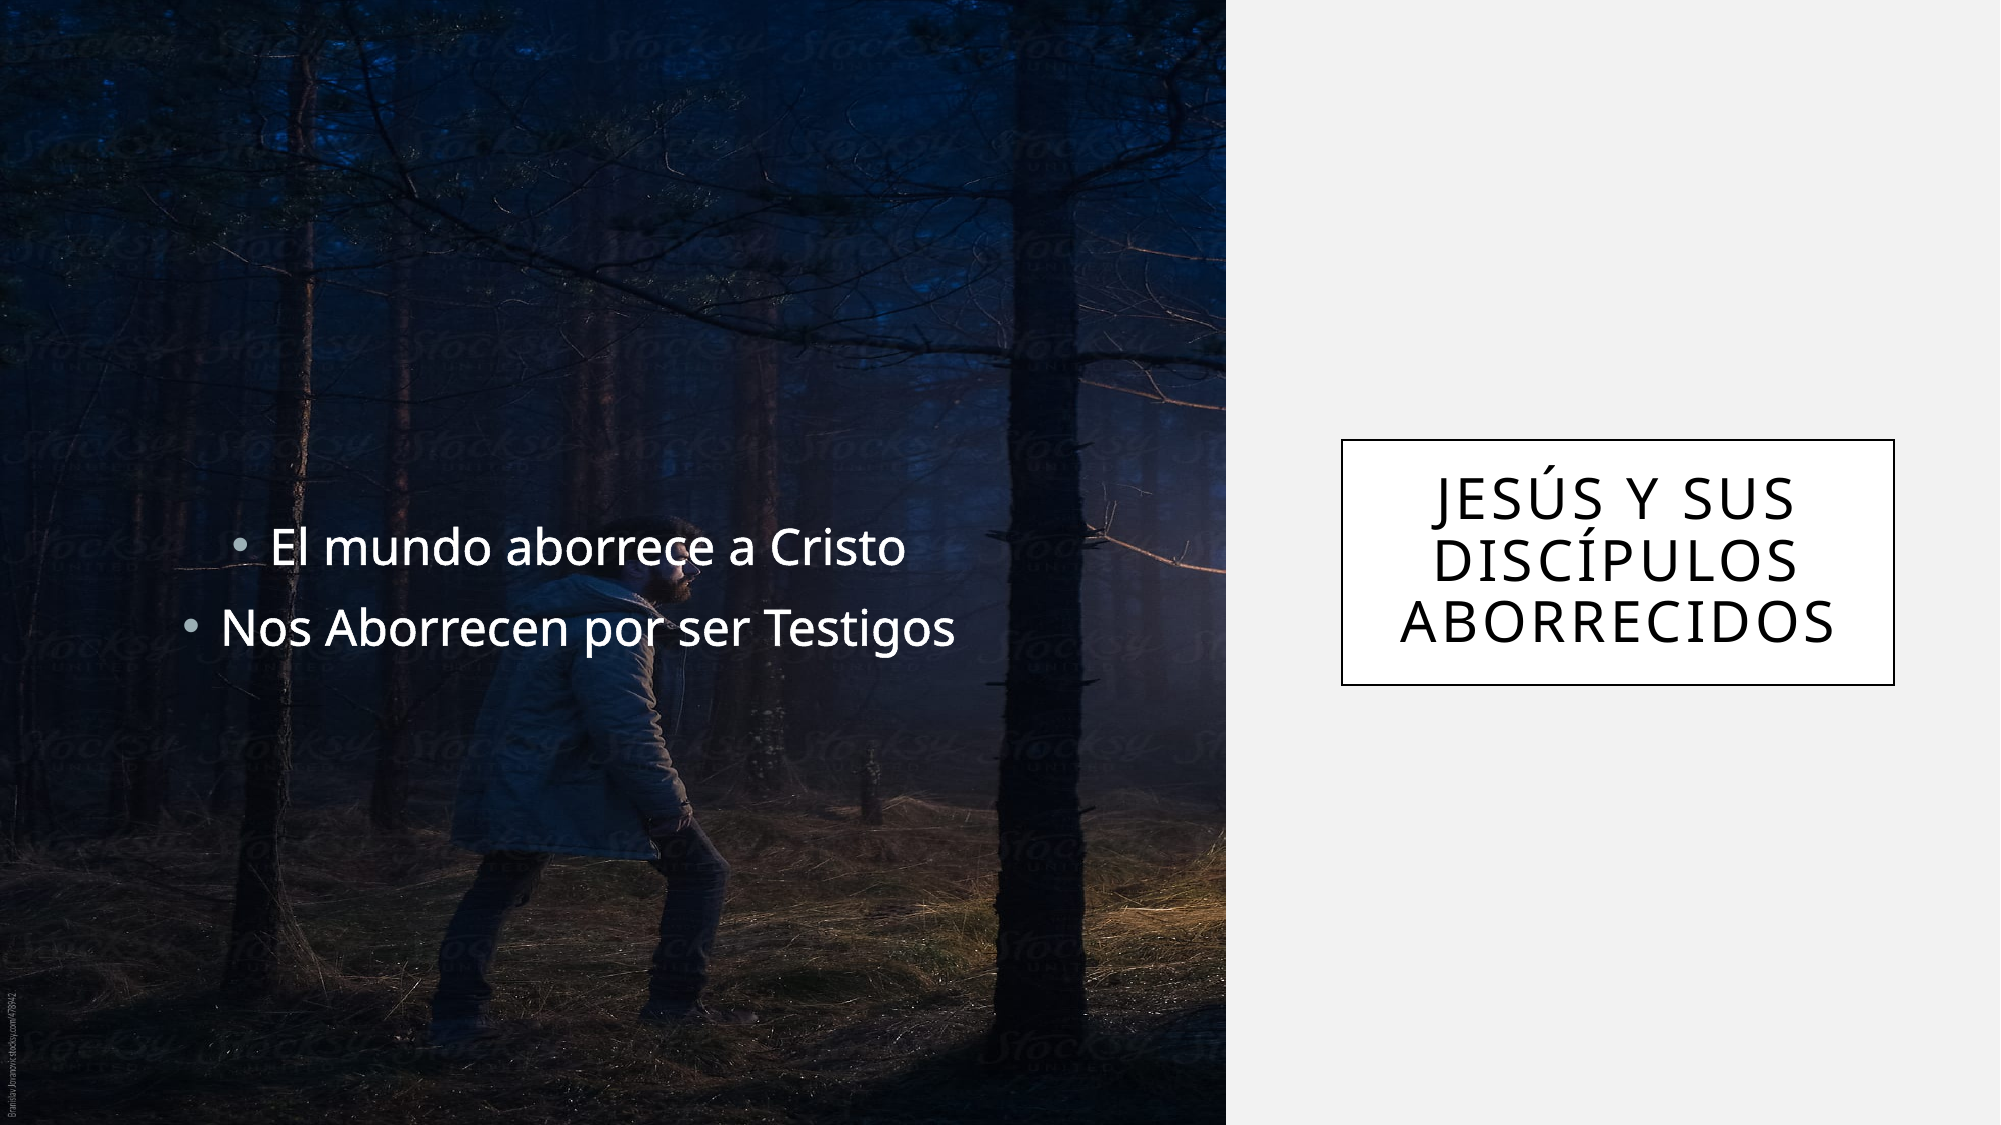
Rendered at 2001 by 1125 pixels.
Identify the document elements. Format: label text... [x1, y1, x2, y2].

picture [0, 0, 1226, 1125]
title Jesús y sus discípulos aborrecidos [1341, 439, 1895, 686]
